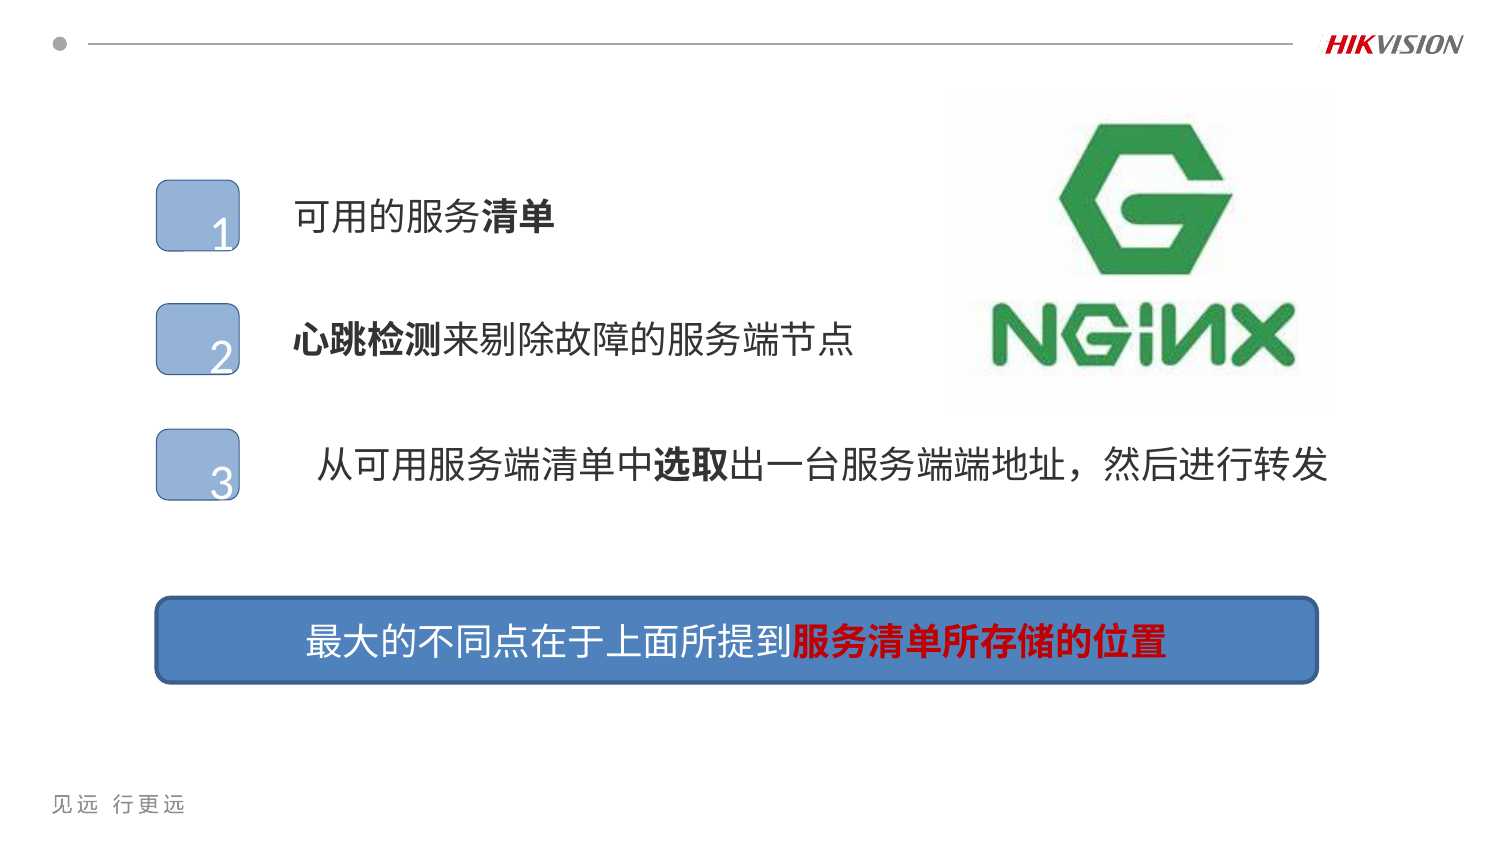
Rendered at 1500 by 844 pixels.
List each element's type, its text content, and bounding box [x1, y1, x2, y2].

subtitle [157, 573, 1410, 743]
picture [950, 91, 1336, 411]
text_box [156, 179, 573, 252]
text_box 最大的不同点在于上面所提到服务清单所存储的位置 [154, 595, 1320, 685]
picture [1316, 34, 1464, 54]
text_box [156, 303, 892, 375]
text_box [156, 428, 1369, 501]
